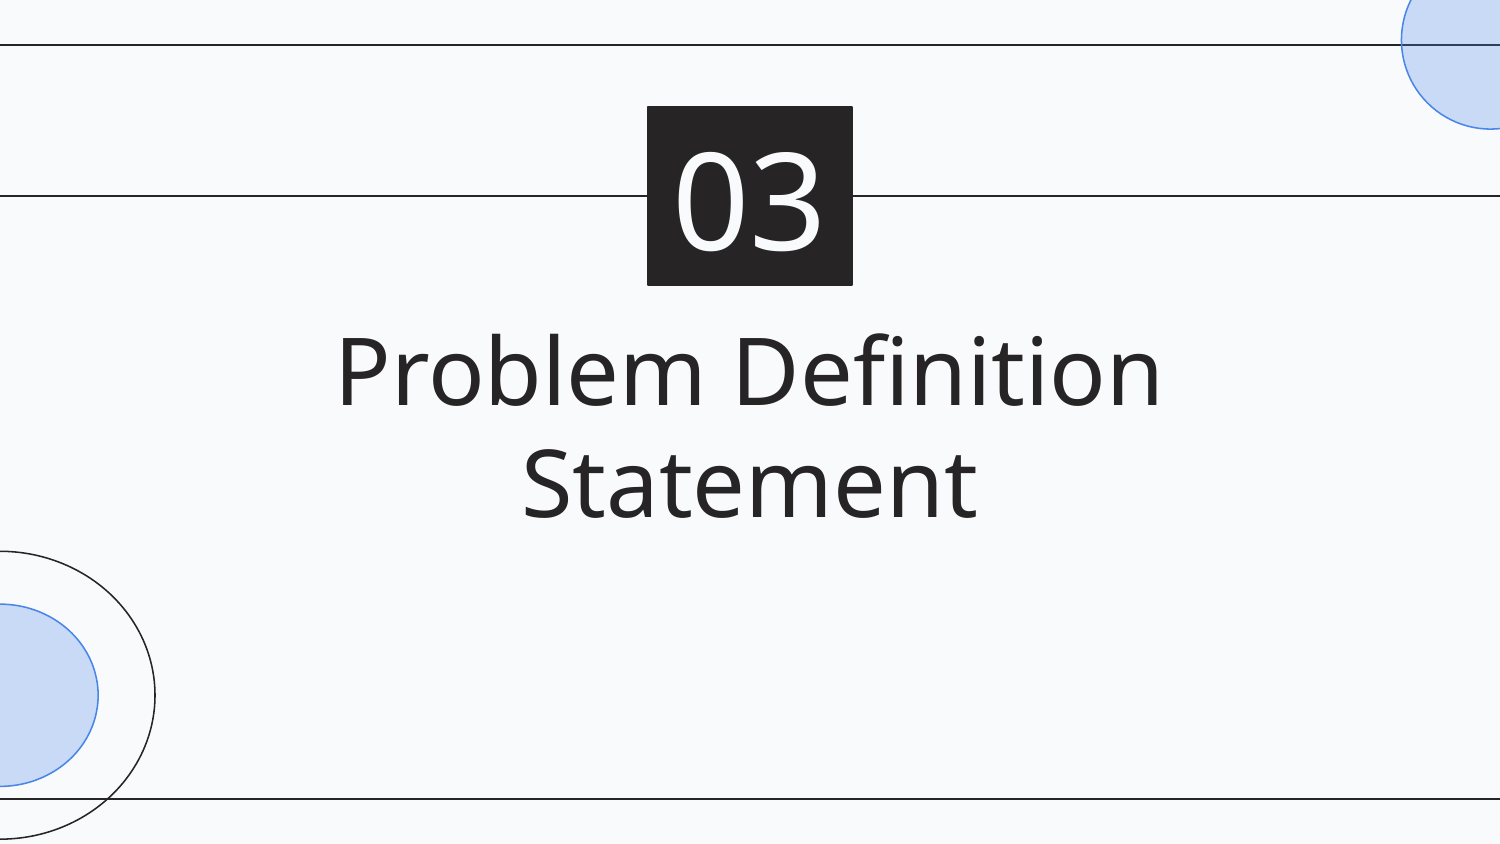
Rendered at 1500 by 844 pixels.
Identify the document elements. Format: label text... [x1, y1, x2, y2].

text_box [0, 551, 156, 840]
title Problem Definition Statement [91, 414, 1409, 552]
title 03 [647, 208, 853, 286]
title 03 [647, 106, 853, 195]
